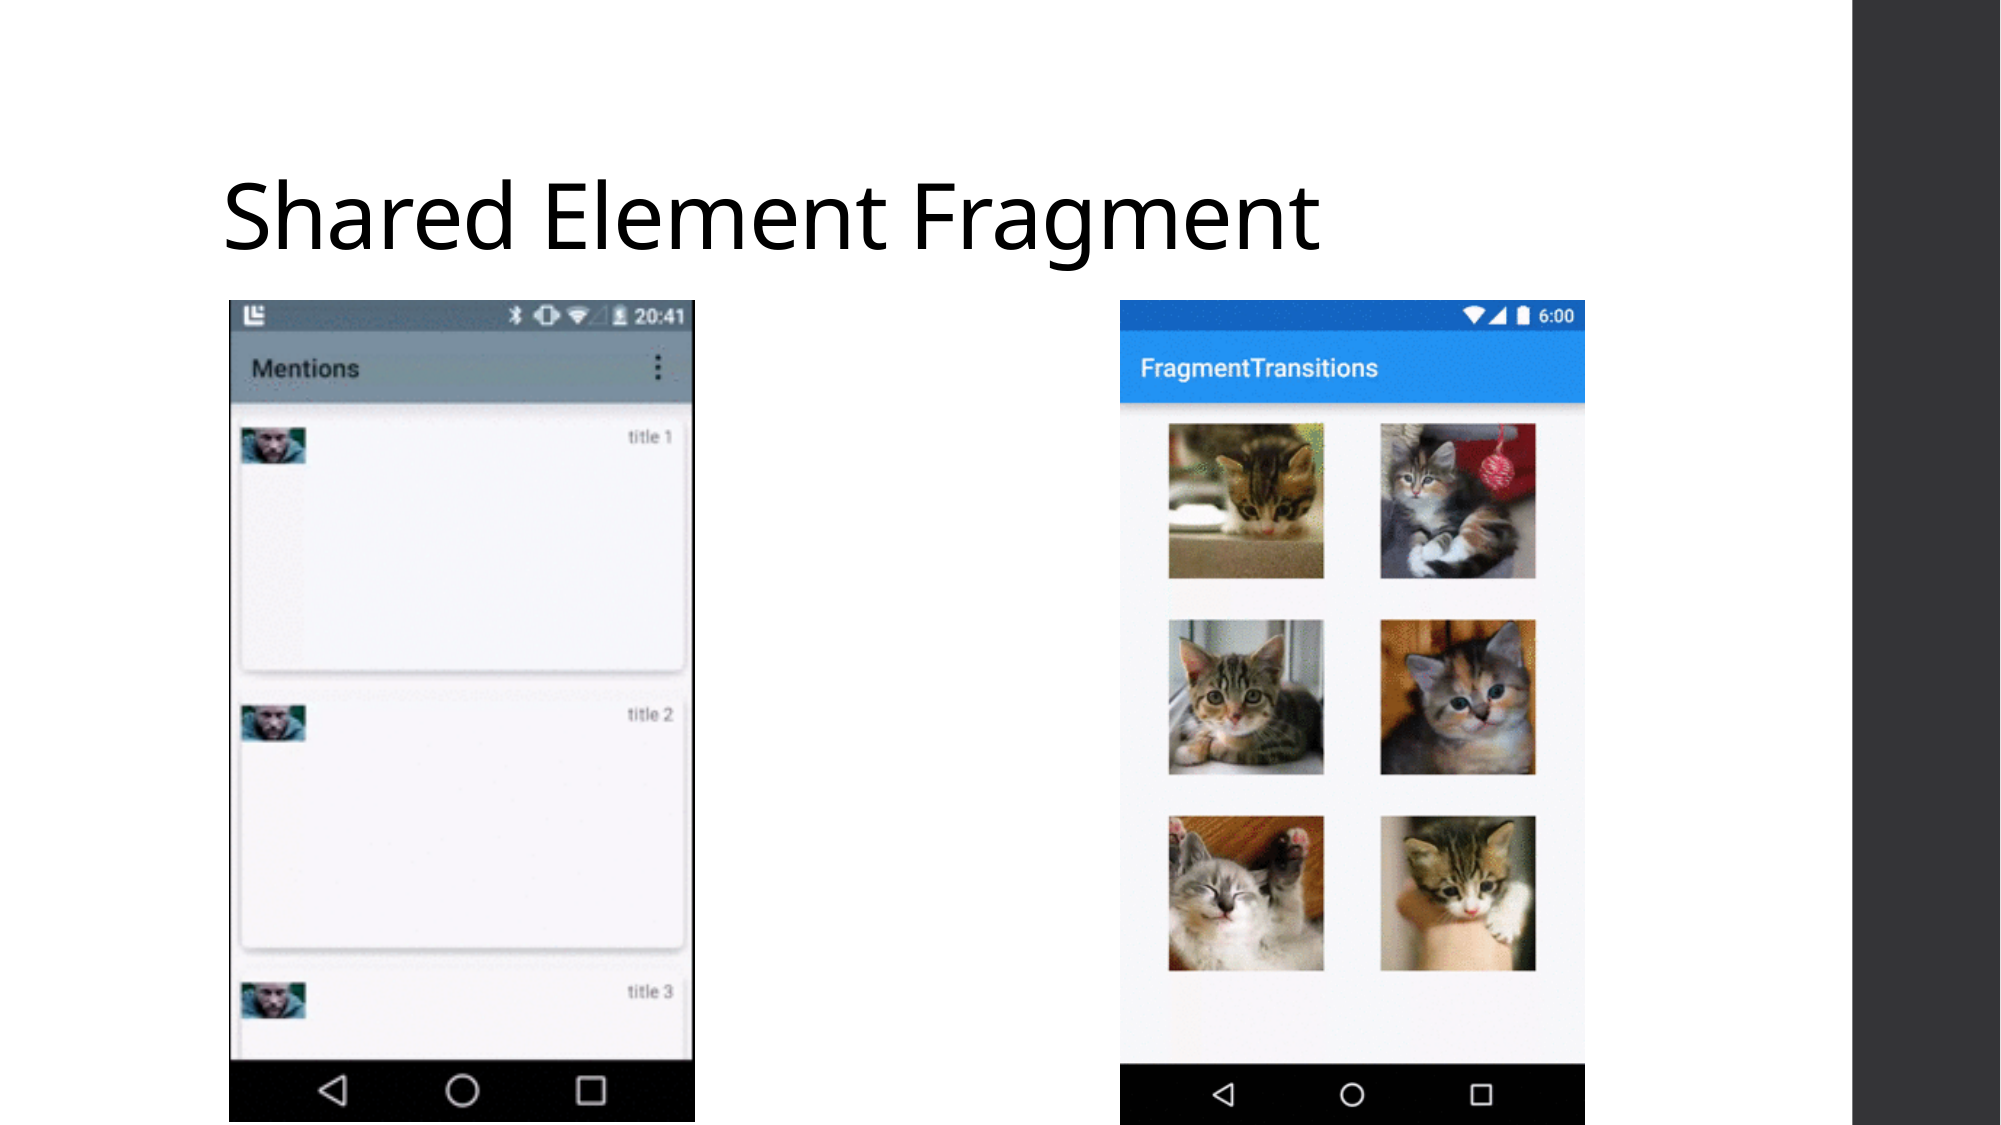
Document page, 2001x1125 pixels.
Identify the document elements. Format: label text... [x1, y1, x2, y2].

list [229, 299, 696, 1122]
title Shared Element Fragment [206, 60, 1797, 278]
picture [1120, 299, 1586, 1125]
